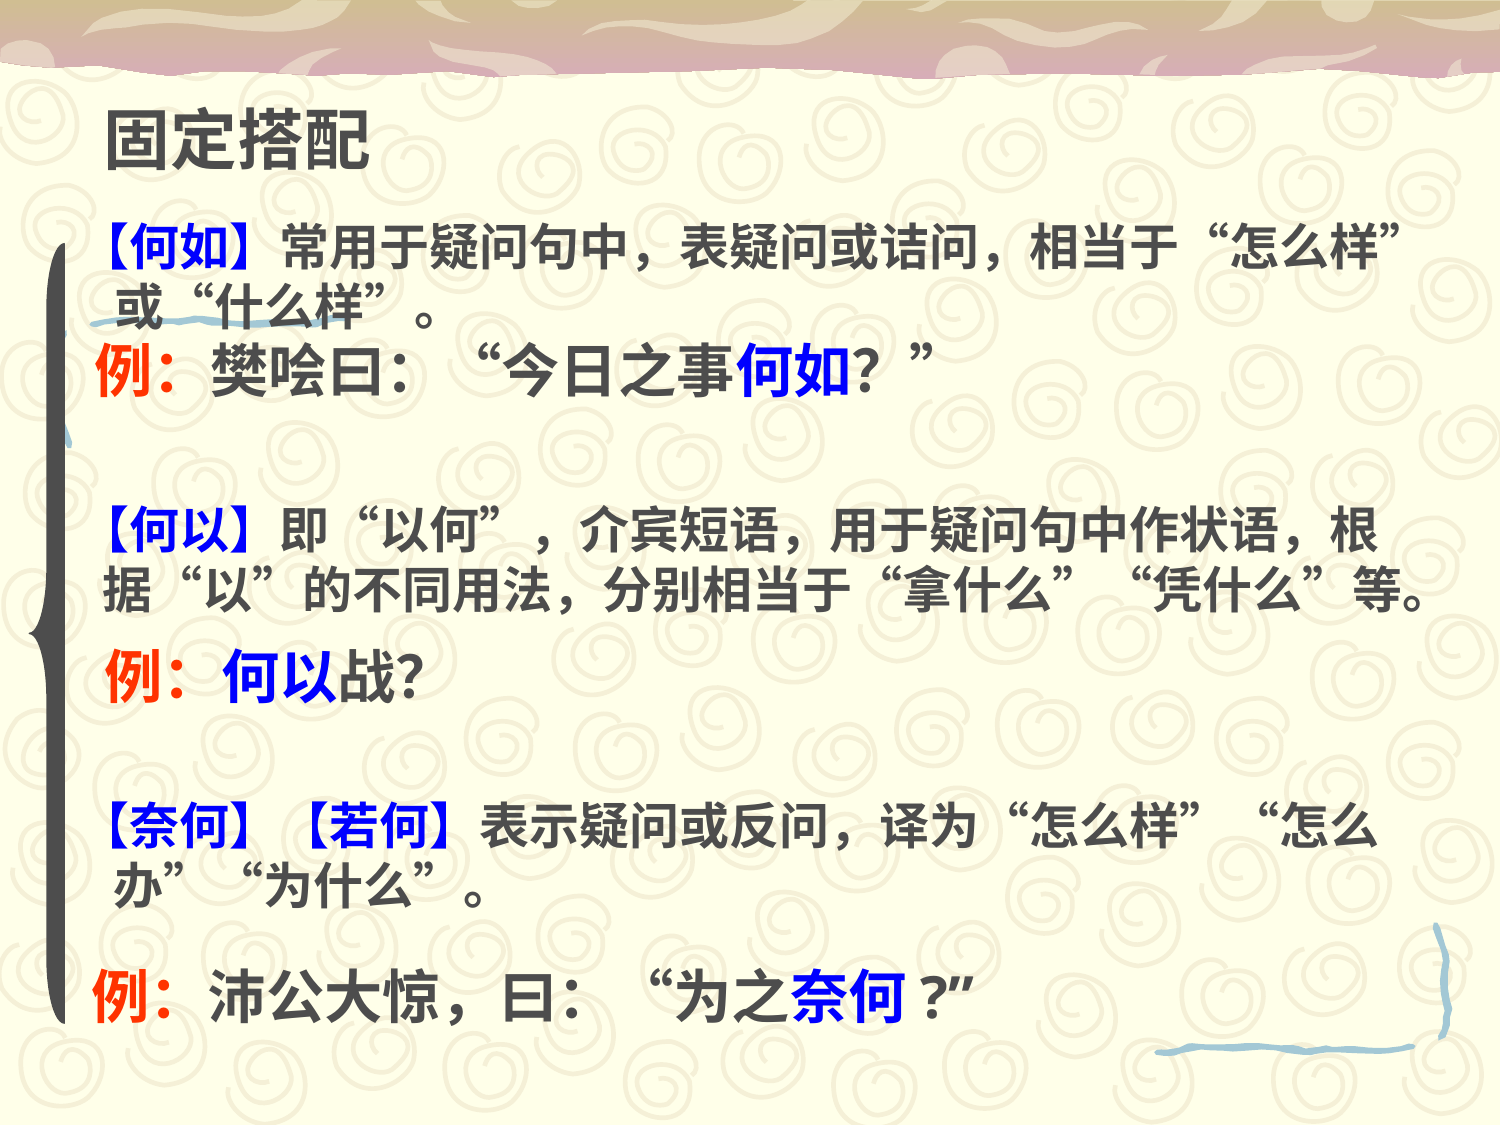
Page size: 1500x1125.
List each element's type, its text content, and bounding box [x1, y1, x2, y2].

text_box [29, 243, 65, 1024]
text_box 例：沛公大惊，曰：“为之奈何?” [76, 952, 1235, 1038]
text_box 例：樊哙曰：“今日之事何如？” [79, 326, 1042, 411]
text_box 【奈何】【若何】表示疑问或反问，译为“怎么样”“怎么 办”“为什么”。 [64, 786, 1436, 922]
text_box 例：何以战？ [89, 633, 469, 718]
text_box 【何如】常用于疑问句中，表疑问或诘问，相当于“怎么样” 或“什么样”。 [64, 207, 1477, 343]
text_box 固定搭配 [89, 90, 386, 185]
text_box 【何以】即“以何”，介宾短语，用于疑问句中作状语，根 据“以”的不同用法，分别相当于“拿什么”“凭什么”等。 [64, 491, 1477, 627]
